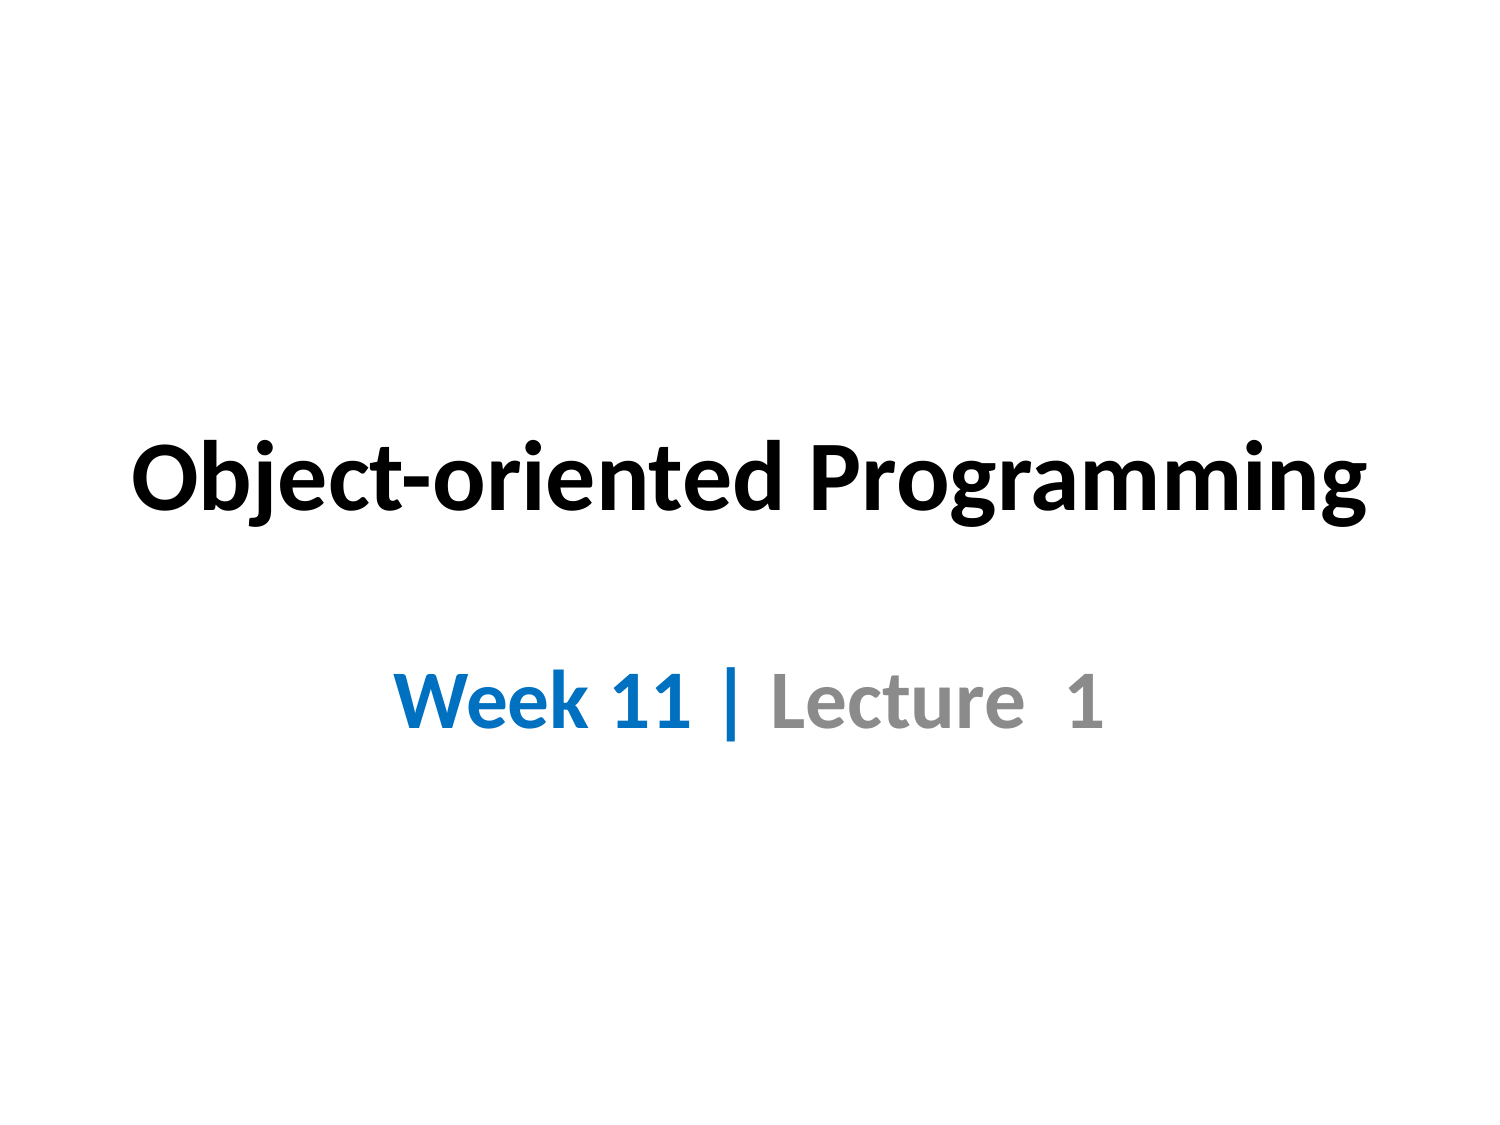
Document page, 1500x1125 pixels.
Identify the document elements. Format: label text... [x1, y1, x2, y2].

subtitle Week 11 | Lecture 1 [225, 637, 1275, 925]
title Object-oriented Programming [112, 349, 1388, 591]
